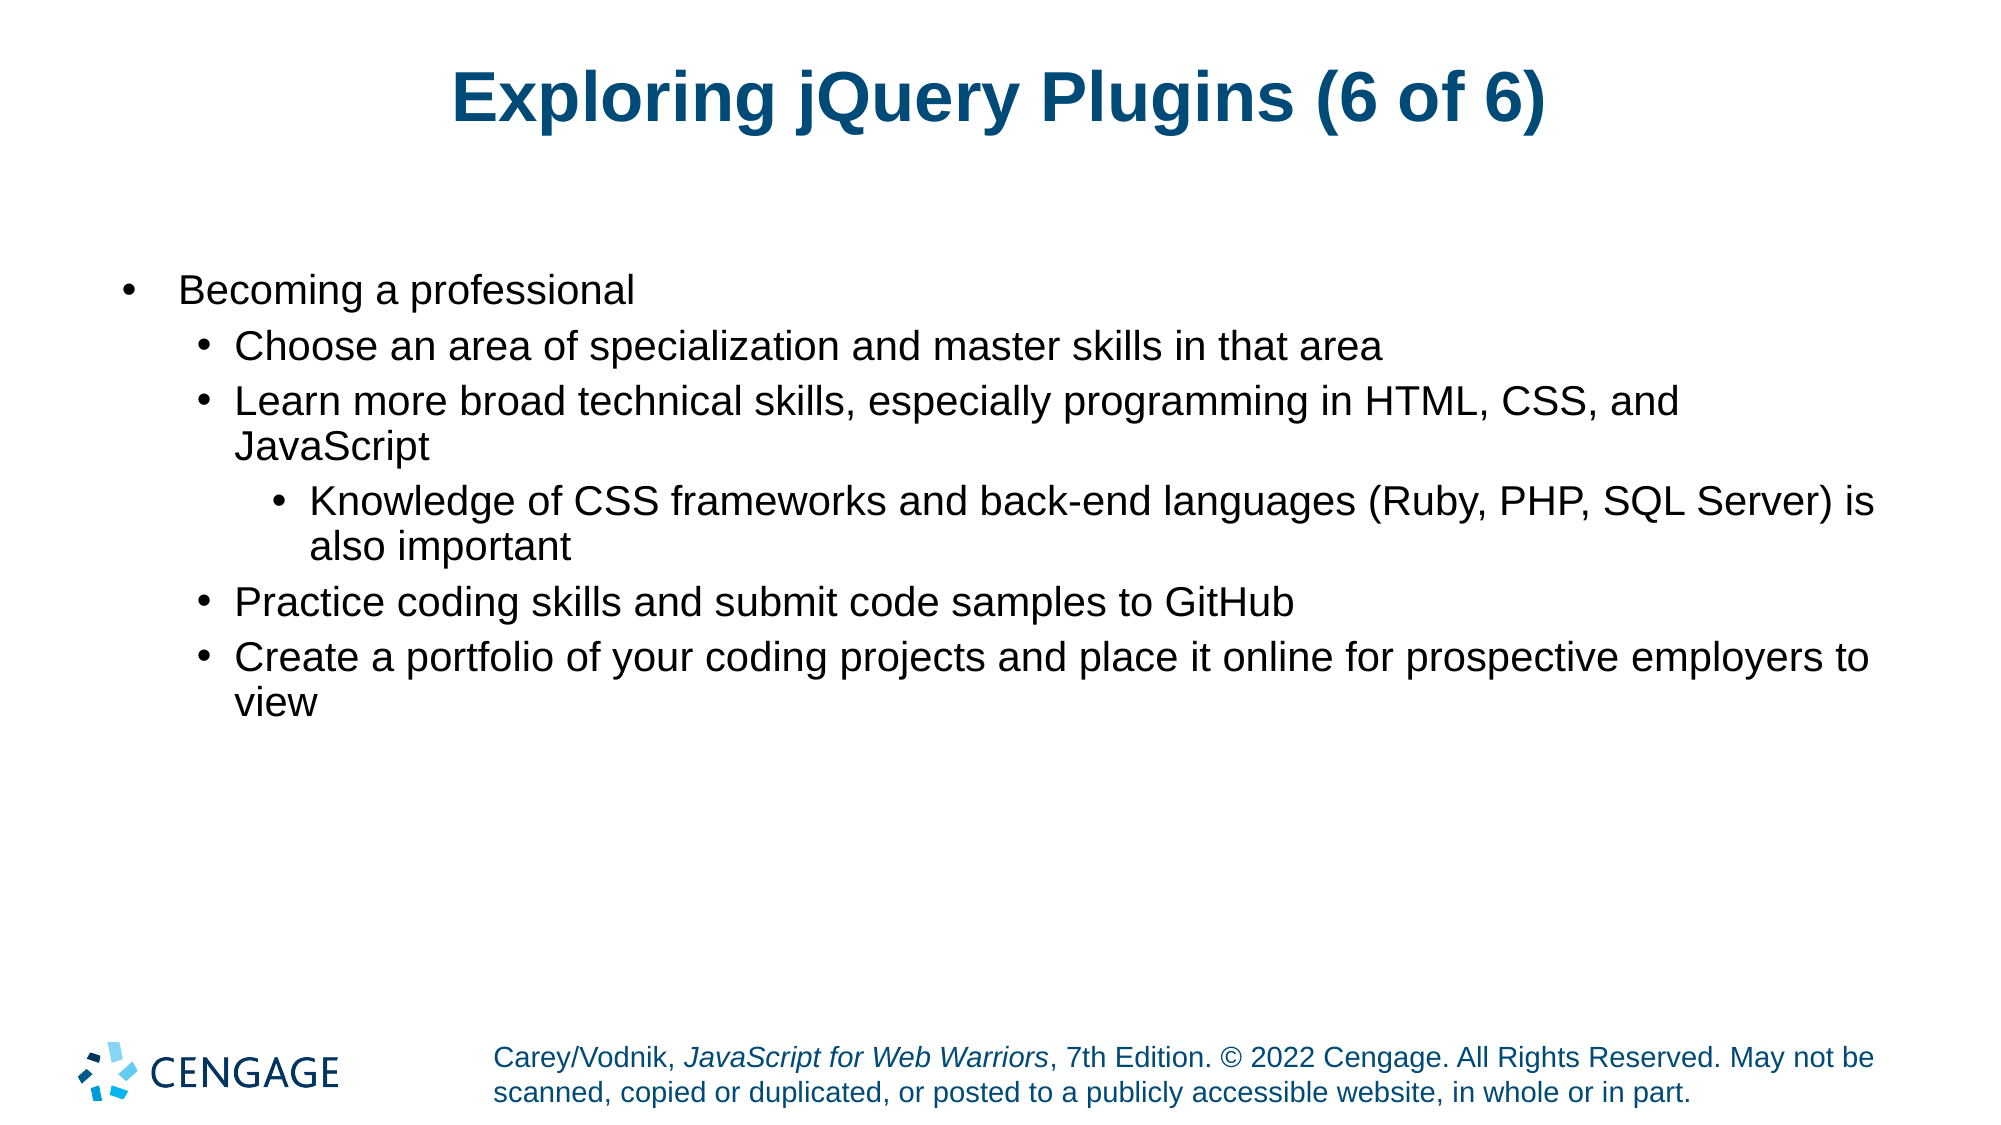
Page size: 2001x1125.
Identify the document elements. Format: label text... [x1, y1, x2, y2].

title Exploring jQuery Plugins (6 of 6) [137, 59, 1863, 171]
list Becoming a professional Choose an area of specialization and master skills in that area Learn more broad technical skills, especially programming in HTML, CSS, and JavaScript Knowledge of CSS frameworks and back-end languages (Ruby, PHP, SQL Server) is also important Practice coding skills and submit code samples to GitHub Create a portfolio of your coding projects and place it online for prospective employers to view [121, 268, 1880, 990]
picture [78, 1042, 338, 1101]
